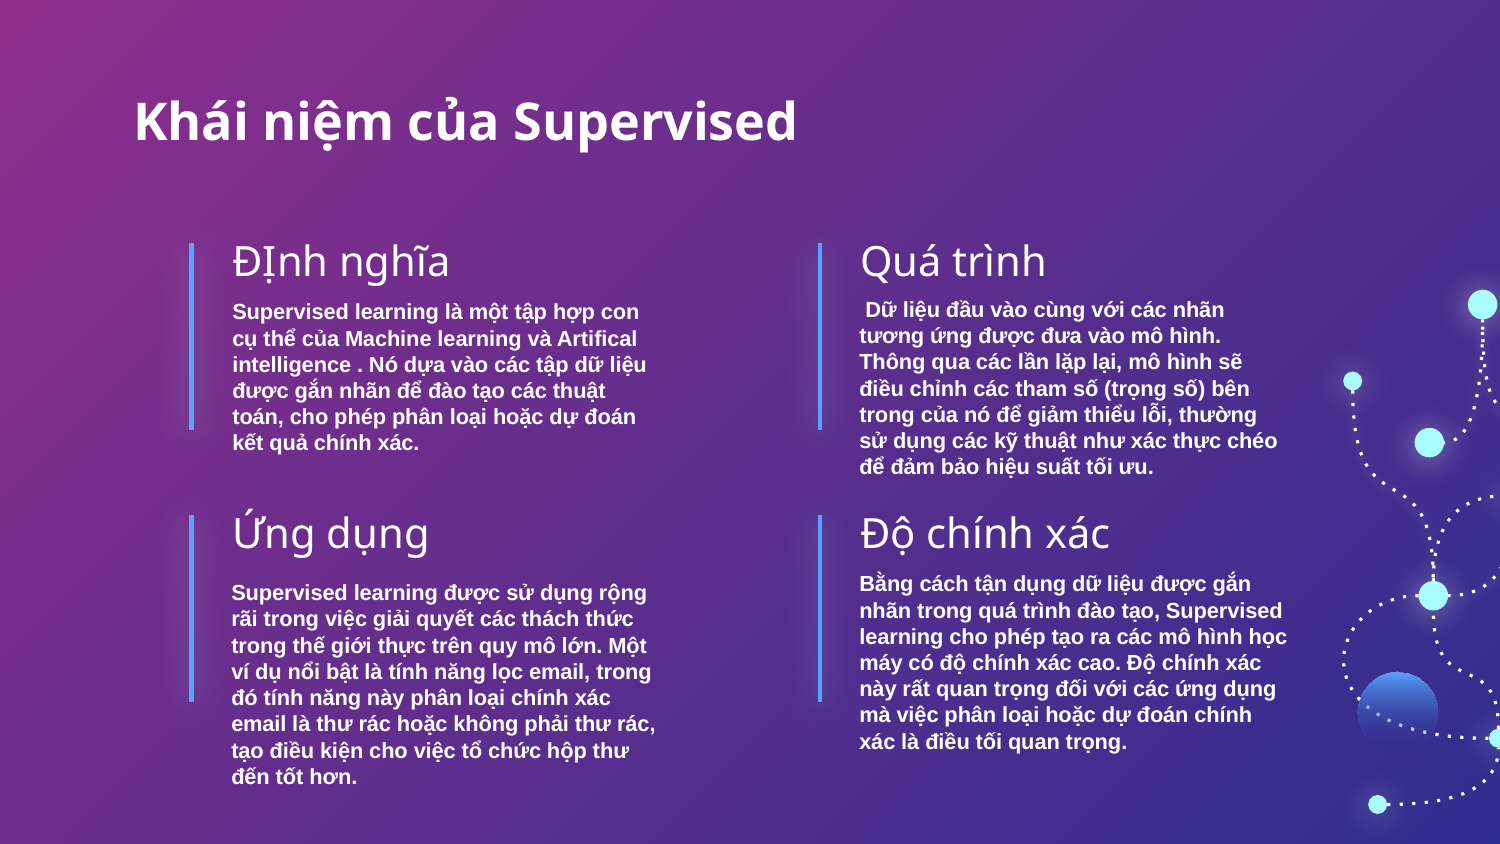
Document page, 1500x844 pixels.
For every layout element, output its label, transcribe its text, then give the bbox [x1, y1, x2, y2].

subtitle Quá trình [845, 237, 1307, 300]
subtitle Supervised learning được sử dụng rộng rãi trong việc giải quyết các thách thức trong thế giới thực trên quy mô lớn. Một ví dụ nổi bật là tính năng lọc email, trong đó tính năng này phân loại chính xác email là thư rác hoặc không phải thư rác, tạo điều kiện cho việc tổ chức hộp thư đến tốt hơn. [216, 563, 678, 721]
subtitle Supervised learning là một tập hợp con cụ thể của Machine learning và Artifical intelligence . Nó dựa vào các tập dữ liệu được gắn nhãn để đào tạo các thuật toán, cho phép phân loại hoặc dự đoán kết quả chính xác. [217, 300, 679, 440]
subtitle Độ chính xác [845, 509, 1307, 572]
title Khái niệm của Supervised [118, 72, 1382, 167]
subtitle Bằng cách tận dụng dữ liệu được gắn nhãn trong quá trình đào tạo, Supervised learning cho phép tạo ra các mô hình học máy có độ chính xác cao. Độ chính xác này rất quan trọng đối với các ứng dụng mà việc phân loại hoặc dự đoán chính xác là điều tối quan trọng. [844, 555, 1306, 712]
subtitle Ứng dụng [217, 509, 679, 572]
subtitle ĐỊnh nghĩa [217, 237, 679, 300]
subtitle Dữ liệu đầu vào cùng với các nhãn tương ứng được đưa vào mô hình. Thông qua các lần lặp lại, mô hình sẽ điều chỉnh các tham số (trọng số) bên trong của nó để giảm thiểu lỗi, thường sử dụng các kỹ thuật như xác thực chéo để đảm bảo hiệu suất tối ưu. [844, 280, 1306, 438]
